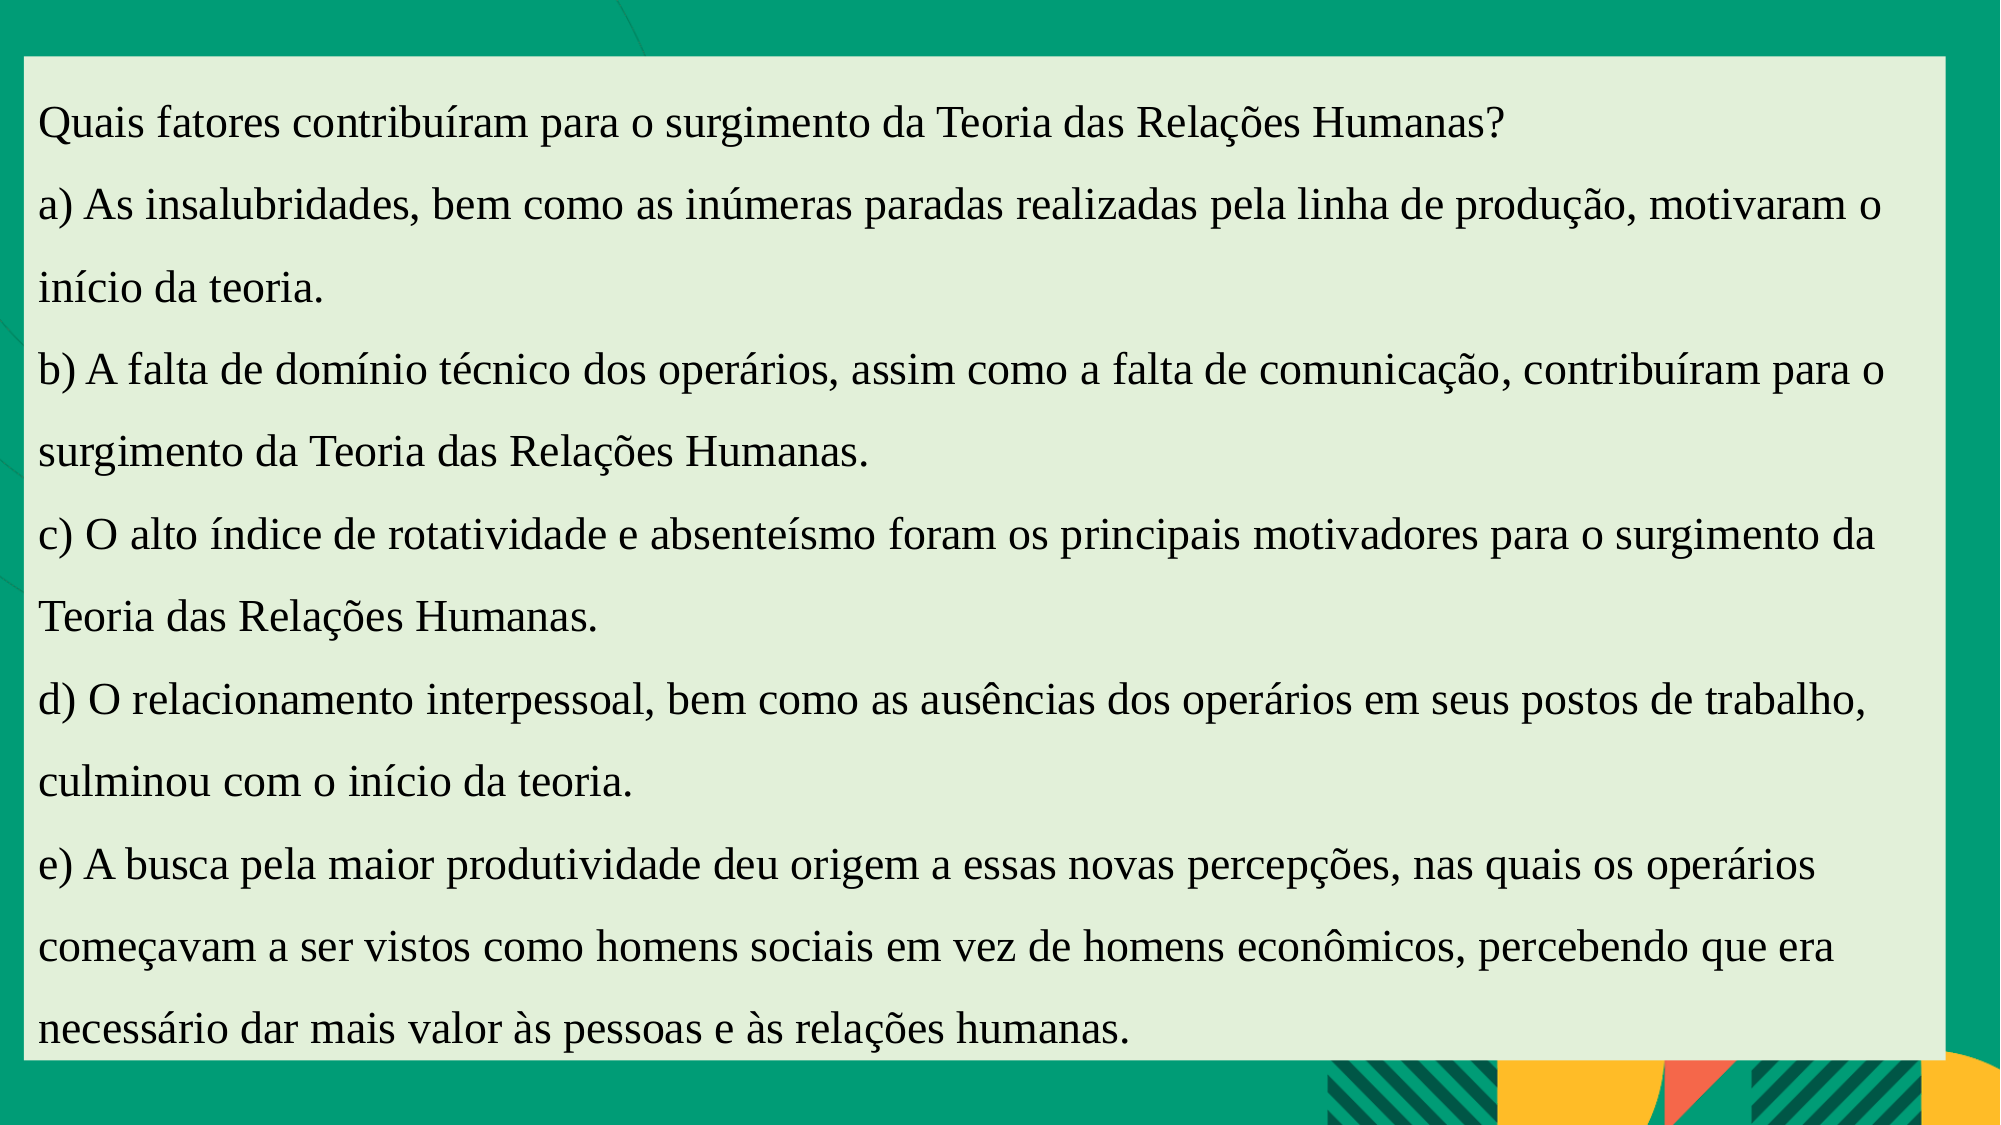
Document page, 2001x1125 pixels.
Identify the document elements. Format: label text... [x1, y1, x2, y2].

picture [0, 0, 2000, 1125]
text_box Quais fatores contribuíram para o surgimento da Teoria das Relações Humanas? a) As insalubridades, bem como as inúmeras paradas realizadas pela linha de produção, motivaram o início da teoria. ​​​​​​​ b) A falta de domínio técnico dos operários, assim como a falta de comunicação, contribuíram para o surgimento da Teoria das Relações Humanas. c) O alto índice de rotatividade e absenteísmo foram os principais motivadores para o surgimento da Teoria das Relações Humanas. d) O relacionamento interpessoal, bem como as ausências dos operários em seus postos de trabalho, culminou com o início da teoria. e) A busca pela maior produtividade deu origem a essas novas percepções, nas quais os operários começavam a ser vistos como homens sociais em vez de homens econômicos, percebendo que era necessário dar mais valor às pessoas e às relações humanas. [23, 56, 1946, 1061]
